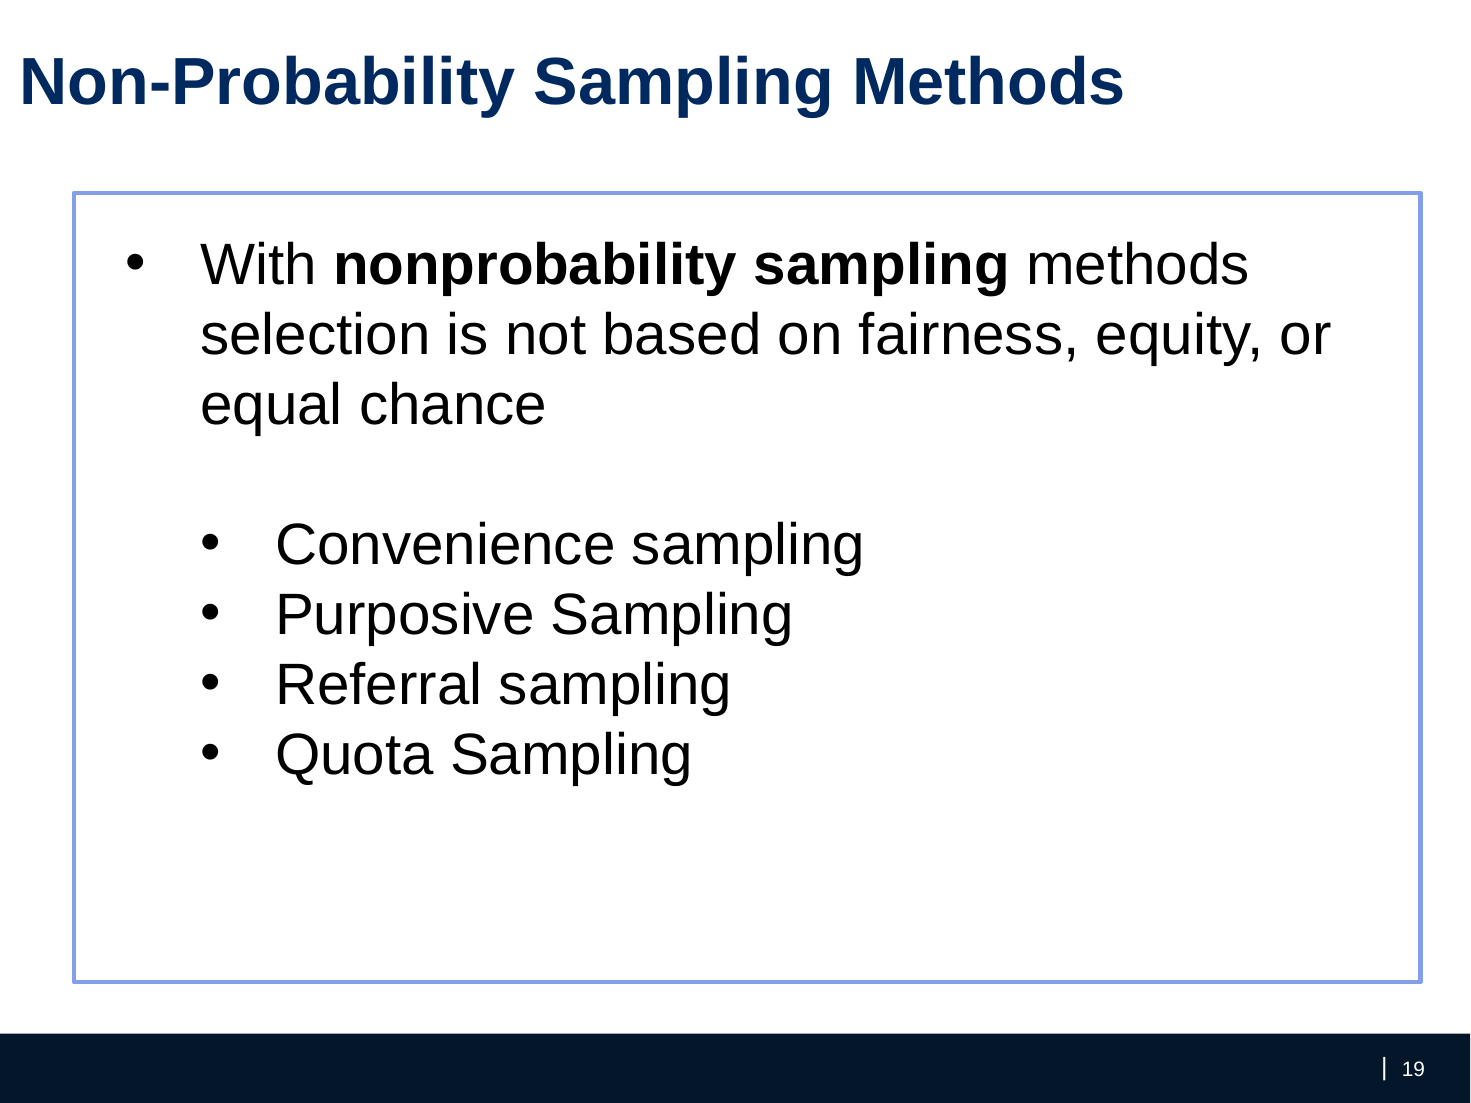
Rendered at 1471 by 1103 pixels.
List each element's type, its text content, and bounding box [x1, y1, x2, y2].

slide_number ‹#› [1401, 1055, 1434, 1081]
text_box [74, 222, 1421, 983]
text_box With nonprobability sampling methods selection is not based on fairness, equity, or equal chance Convenience sampling Purposive Sampling Referral sampling Quota Sampling [110, 219, 1396, 794]
title Non-Probability Sampling Methods [19, 37, 1434, 222]
